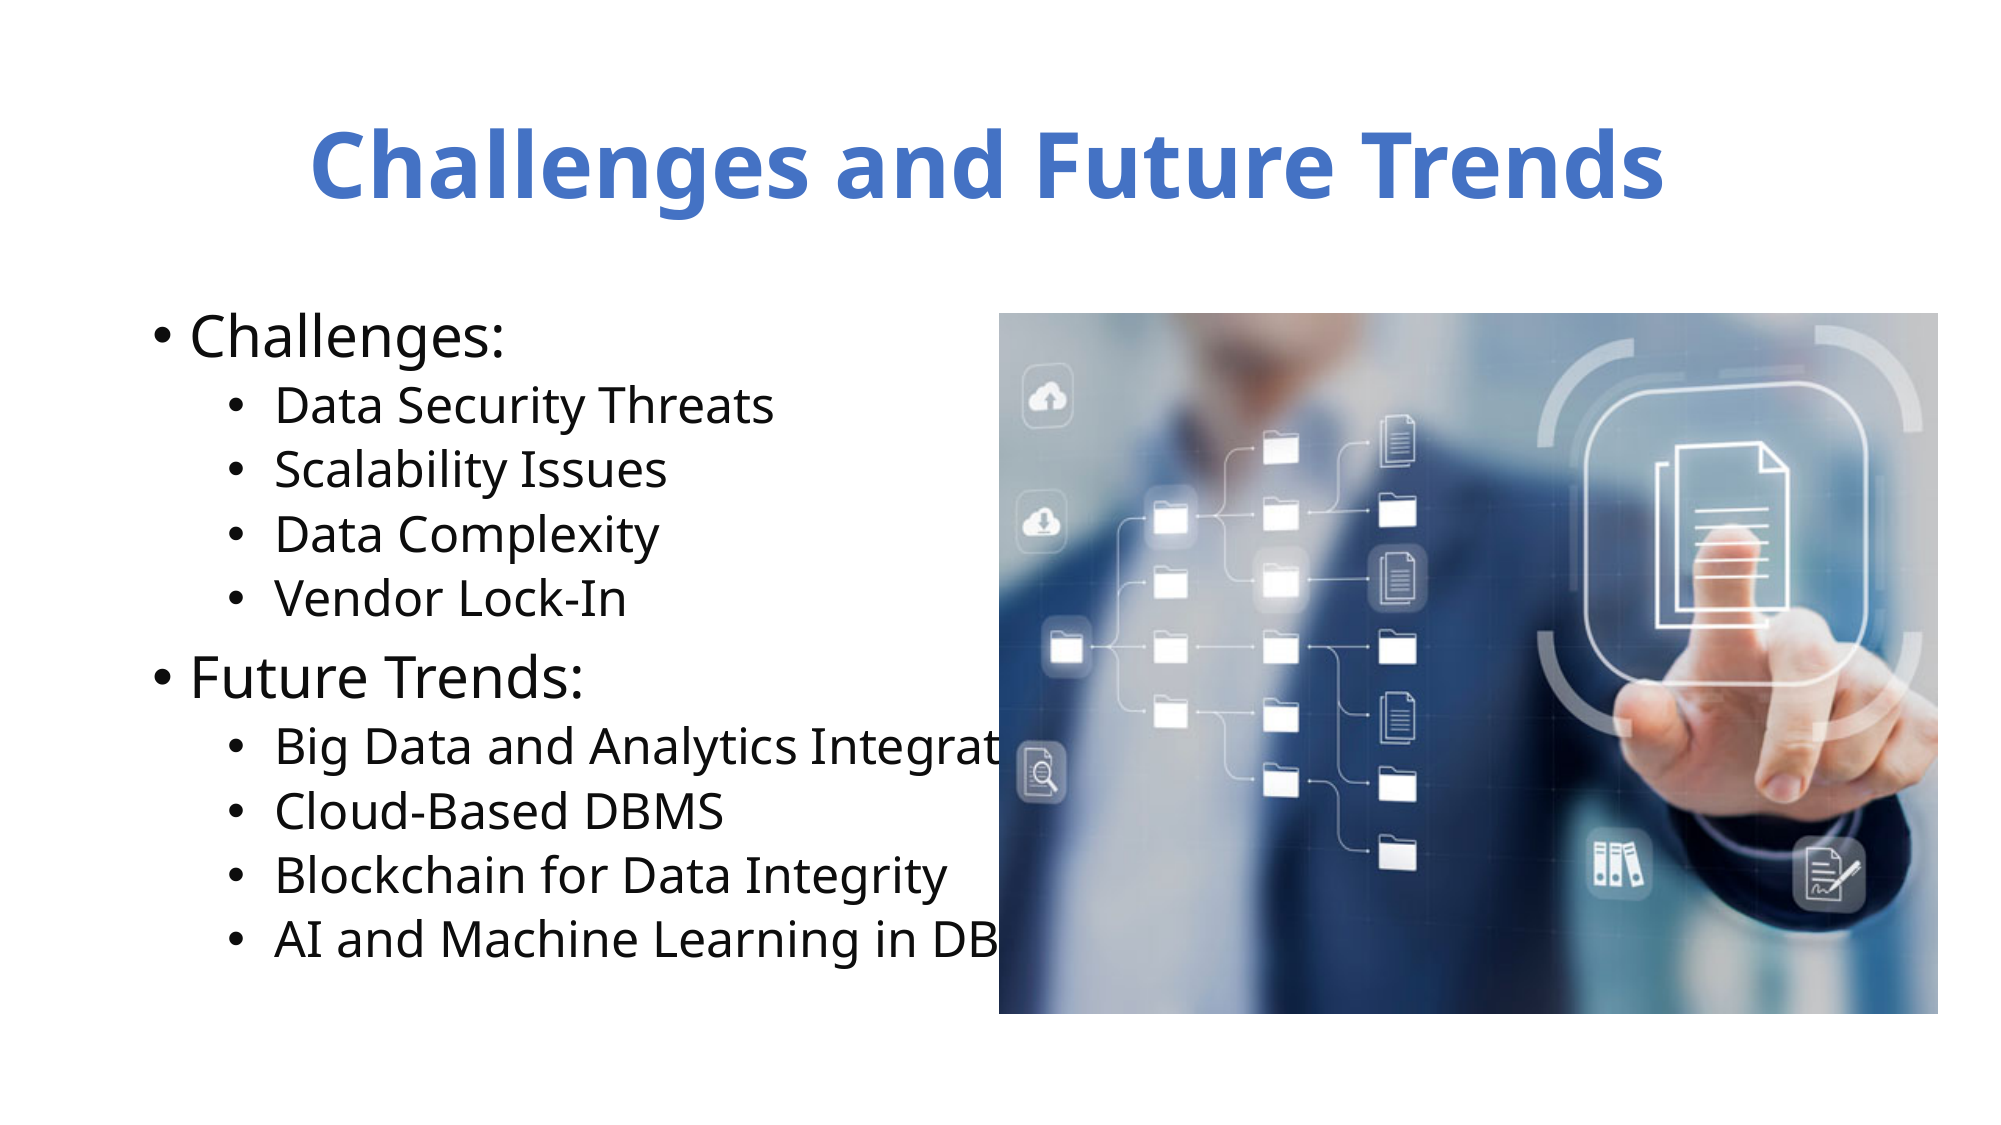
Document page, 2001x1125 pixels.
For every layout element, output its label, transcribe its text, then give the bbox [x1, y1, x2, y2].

list Challenges: Data Security Threats Scalability Issues Data Complexity Vendor Lock-In Future Trends: Big Data and Analytics Integration Cloud-Based DBMS Blockchain for Data Integrity AI and Machine Learning in DBMS [137, 299, 1863, 1014]
picture [999, 313, 1938, 1014]
title Challenges and Future Trends [137, 59, 1863, 278]
